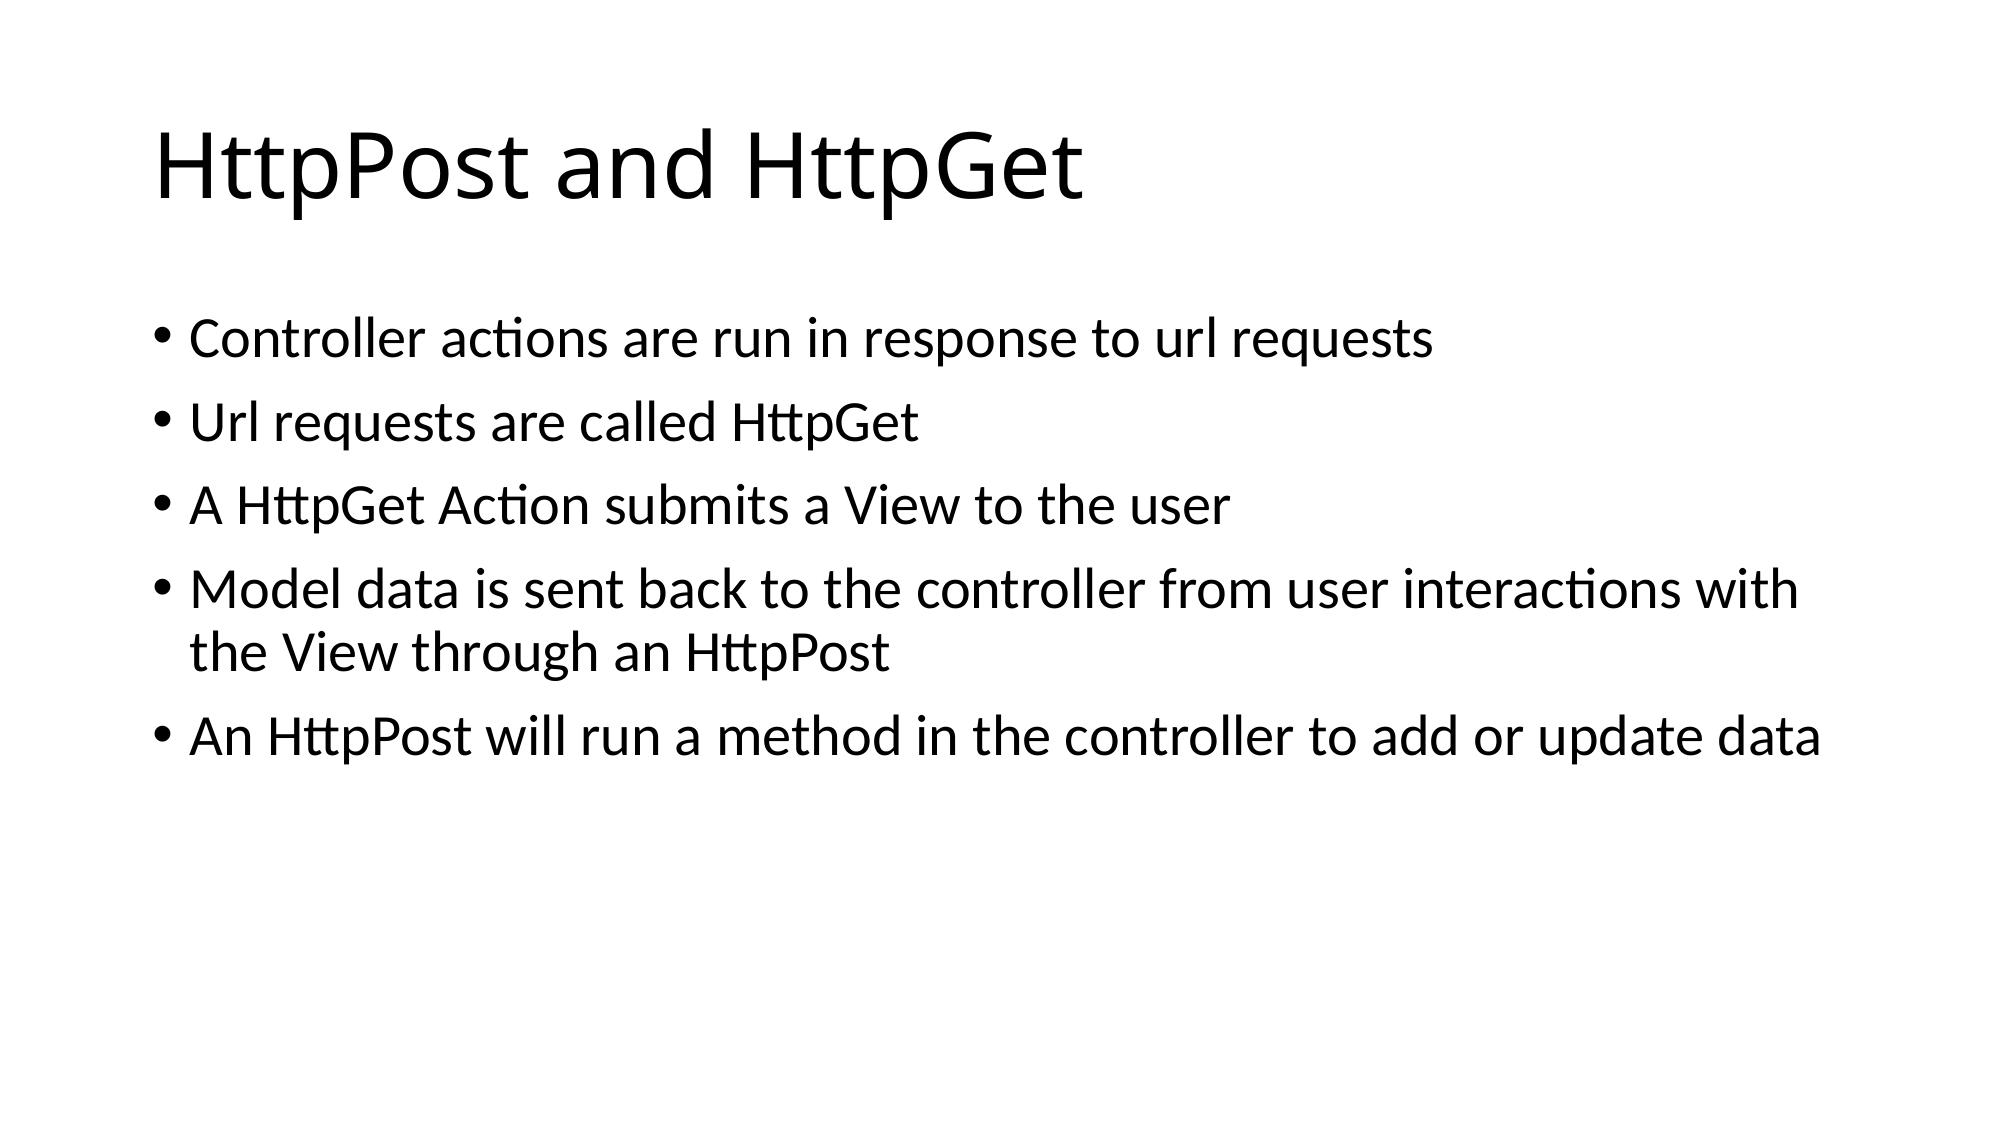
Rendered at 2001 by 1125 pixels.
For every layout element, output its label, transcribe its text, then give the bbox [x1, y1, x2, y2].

title HttpPost and HttpGet [137, 59, 1863, 278]
list Controller actions are run in response to url requests Url requests are called HttpGet A HttpGet Action submits a View to the user Model data is sent back to the controller from user interactions with the View through an HttpPost An HttpPost will run a method in the controller to add or update data [137, 299, 1863, 1014]
